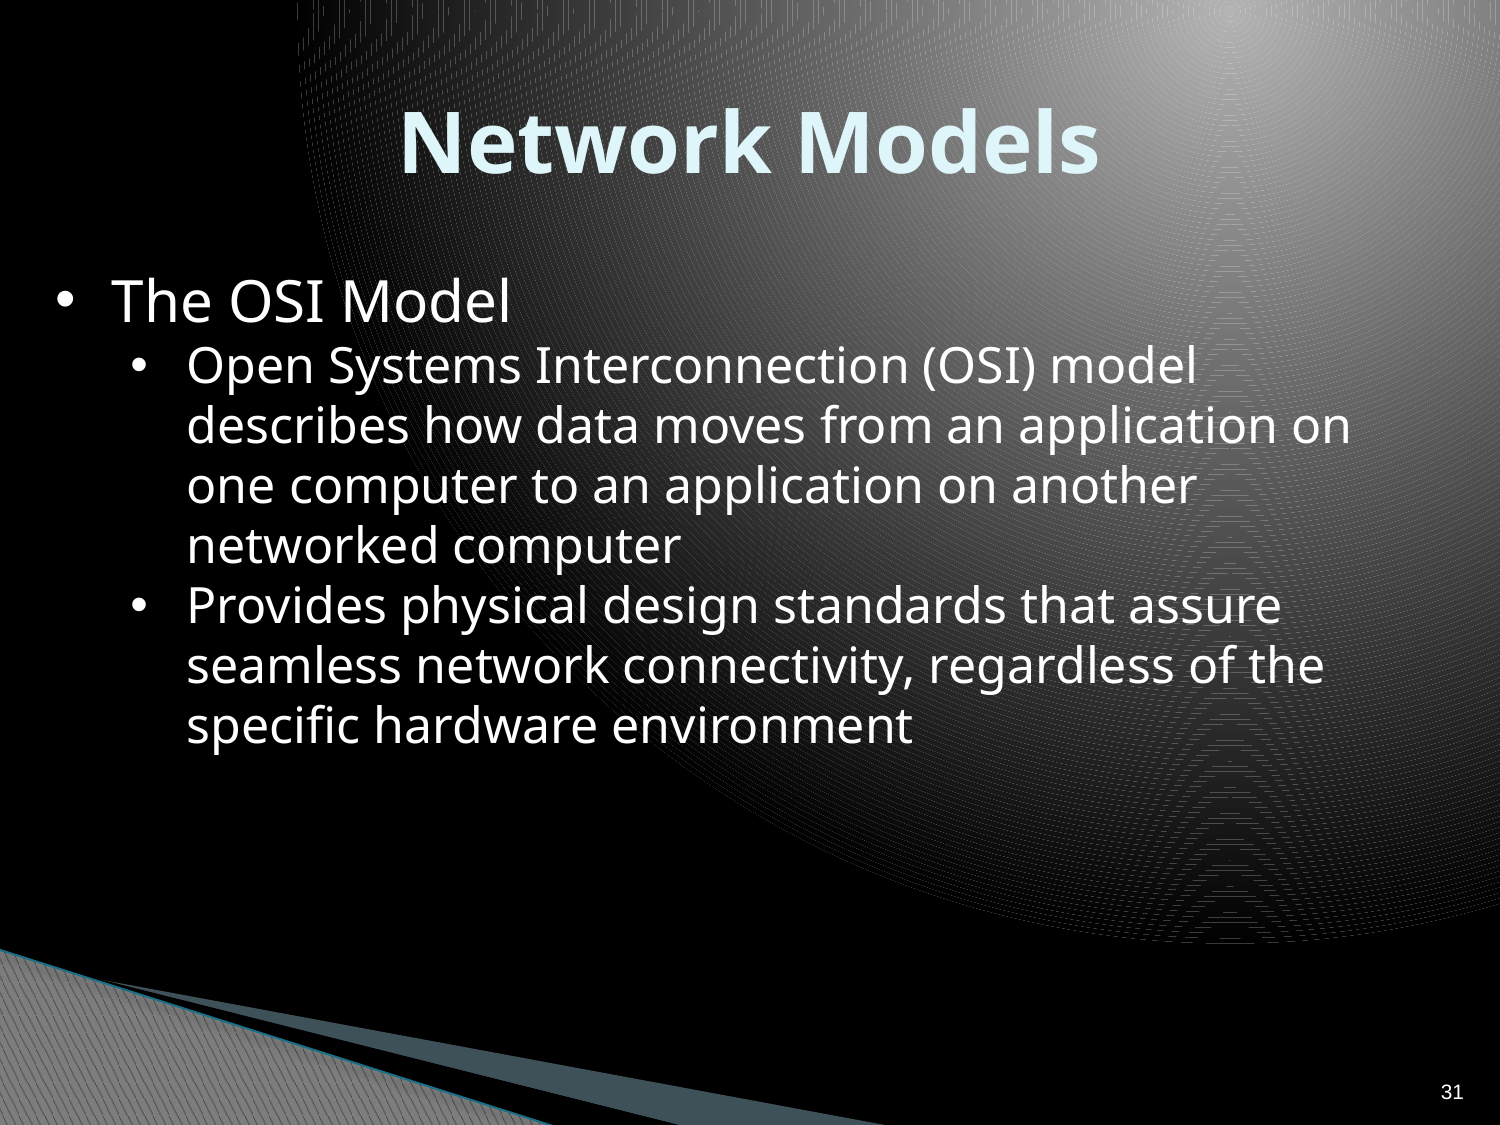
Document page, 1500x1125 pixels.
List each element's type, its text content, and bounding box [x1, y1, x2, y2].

picture [0, 952, 543, 1125]
title Network Models [75, 45, 1425, 233]
text_box The OSI Model Open Systems Interconnection (OSI) model describes how data moves from an application on one computer to an application on another networked computer Provides physical design standards that assure seamless network connectivity, regardless of the specific hardware environment [40, 256, 1463, 762]
slide_number 31 [1418, 1051, 1479, 1112]
